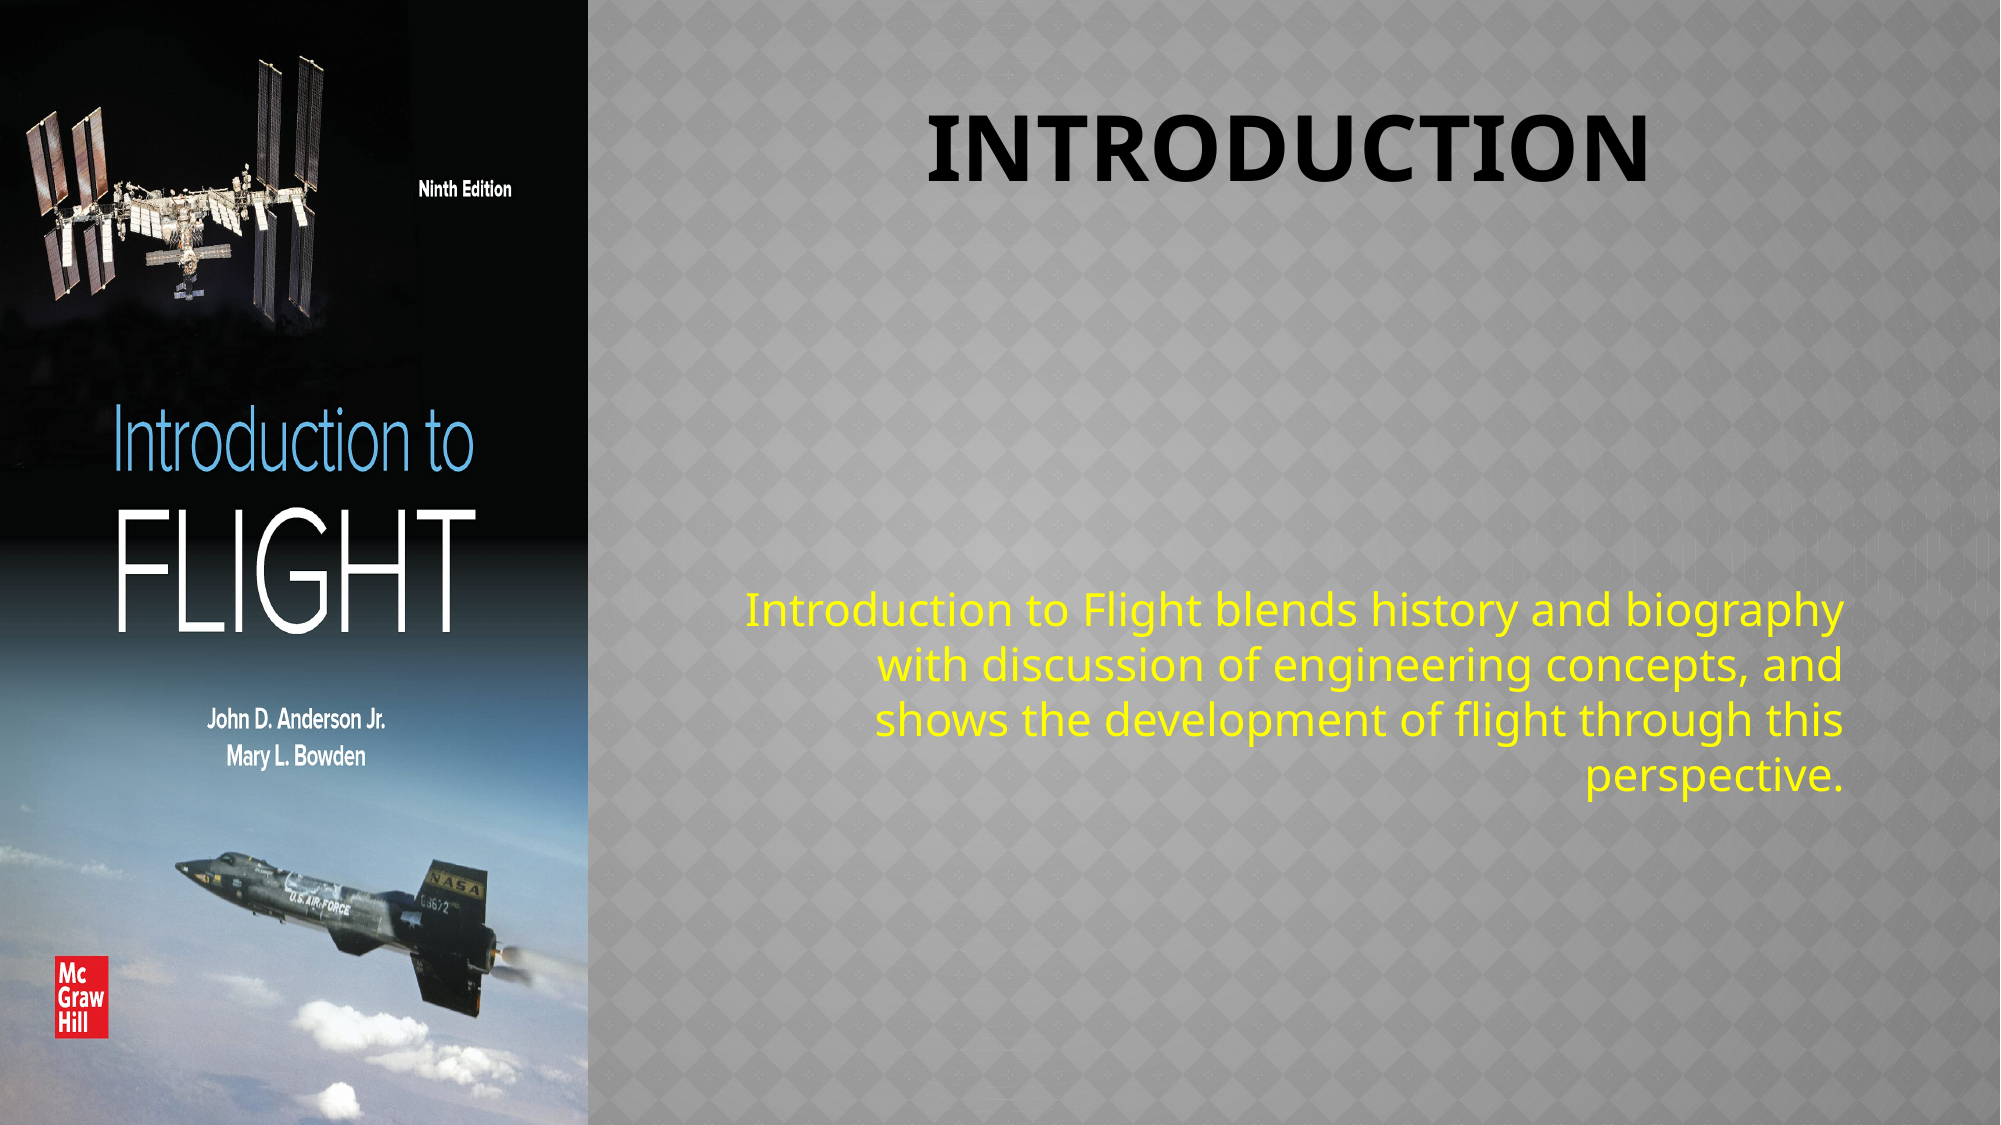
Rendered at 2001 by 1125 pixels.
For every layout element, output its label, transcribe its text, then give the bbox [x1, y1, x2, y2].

title Introduction [665, 77, 1663, 200]
subtitle Introduction to Flight blends history and biography with discussion of engineering concepts, and shows the development of flight through this perspective. [733, 580, 1853, 762]
picture [0, 0, 588, 1125]
